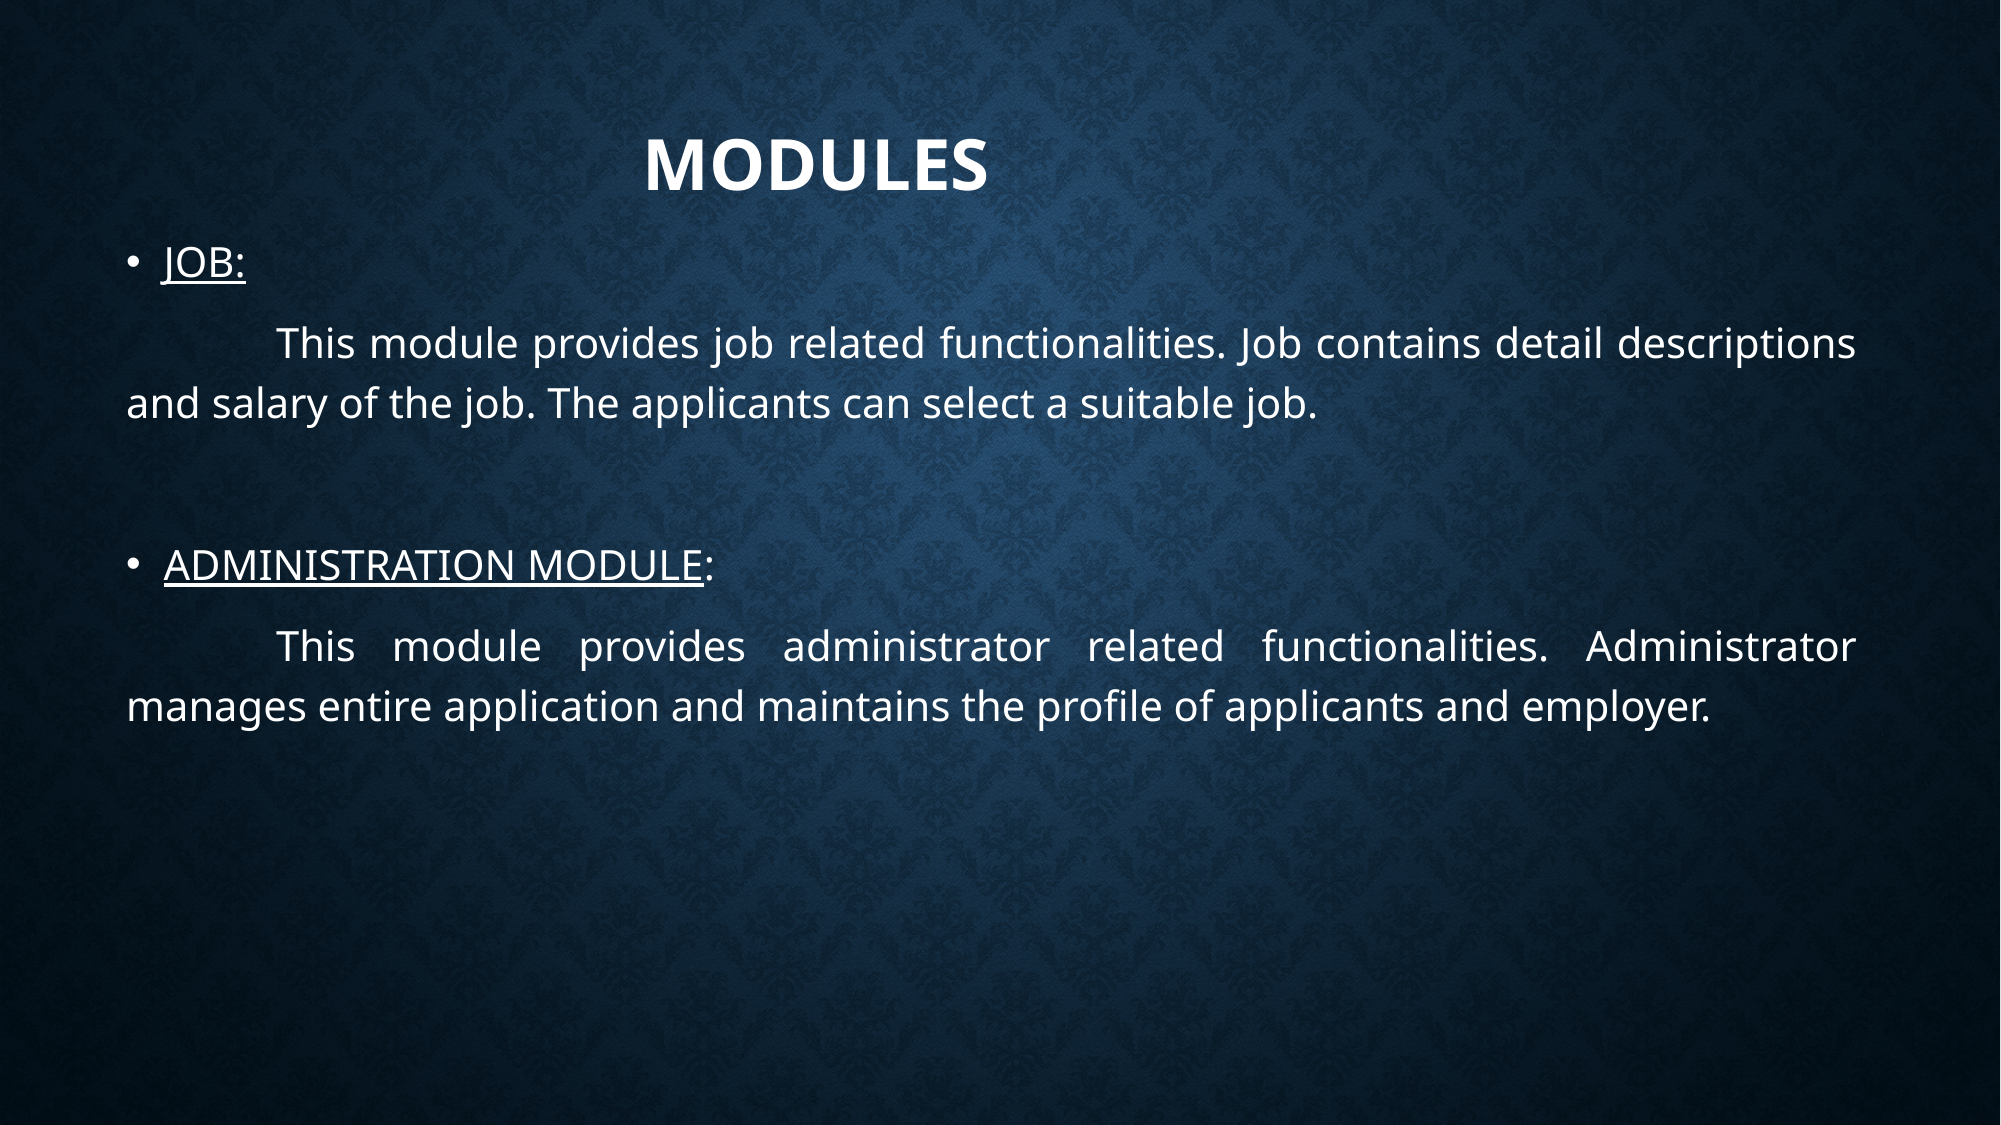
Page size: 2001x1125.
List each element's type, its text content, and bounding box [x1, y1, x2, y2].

list JOB: This module provides job related functionalities. Job contains detail descriptions and salary of the job. The applicants can select a suitable job. ADMINISTRATION MODULE: This module provides administrator related functionalities. Administrator manages entire application and maintains the profile of applicants and employer. [111, 218, 1873, 991]
title MODULES [111, 99, 1522, 218]
